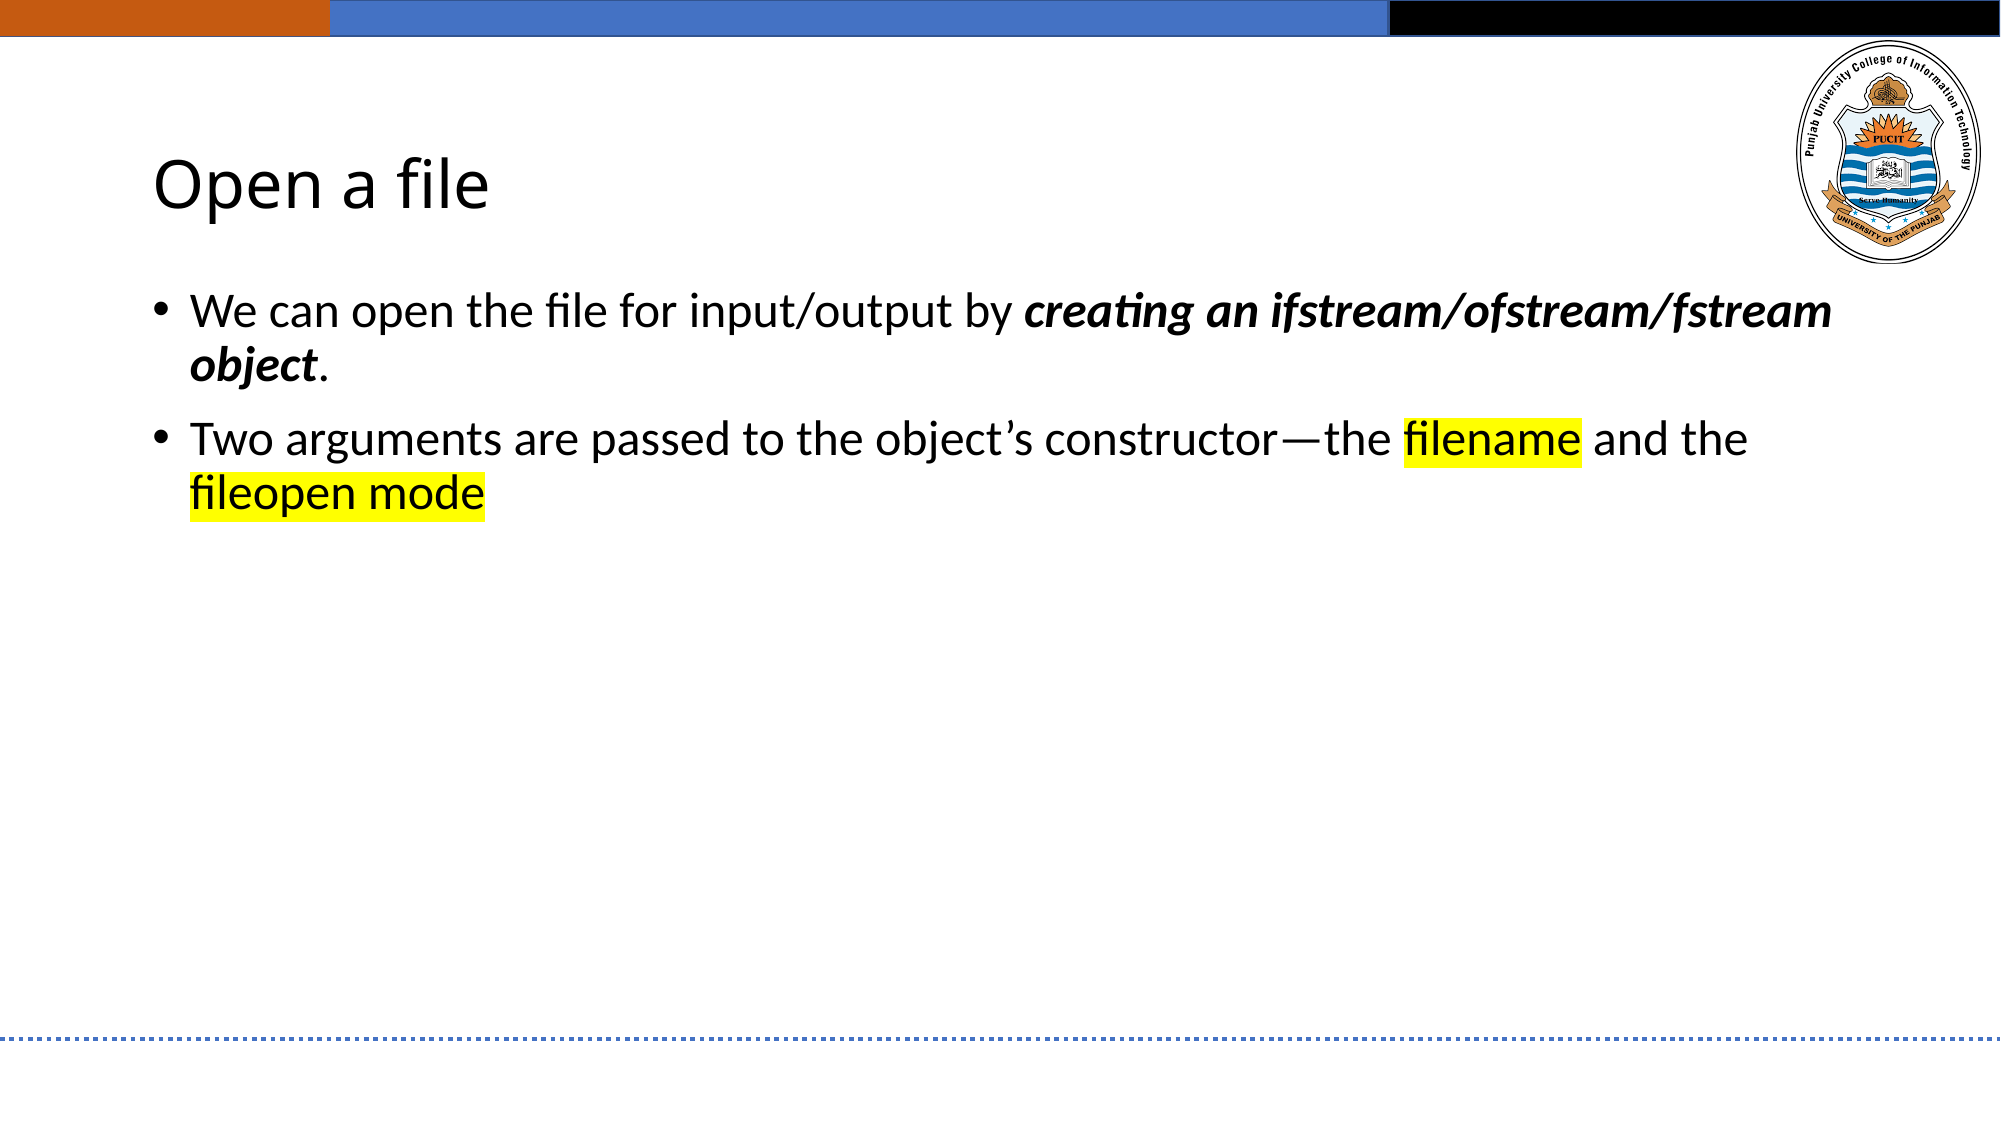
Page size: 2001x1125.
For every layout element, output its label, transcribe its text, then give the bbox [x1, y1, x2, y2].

title Open a file [137, 124, 1863, 251]
list We can open the file for input/output by creating an ifstream/ofstream/fstream object. Two arguments are passed to the object’s constructor—the filename and the fileopen mode [137, 276, 1863, 1027]
picture [1776, 40, 2000, 264]
